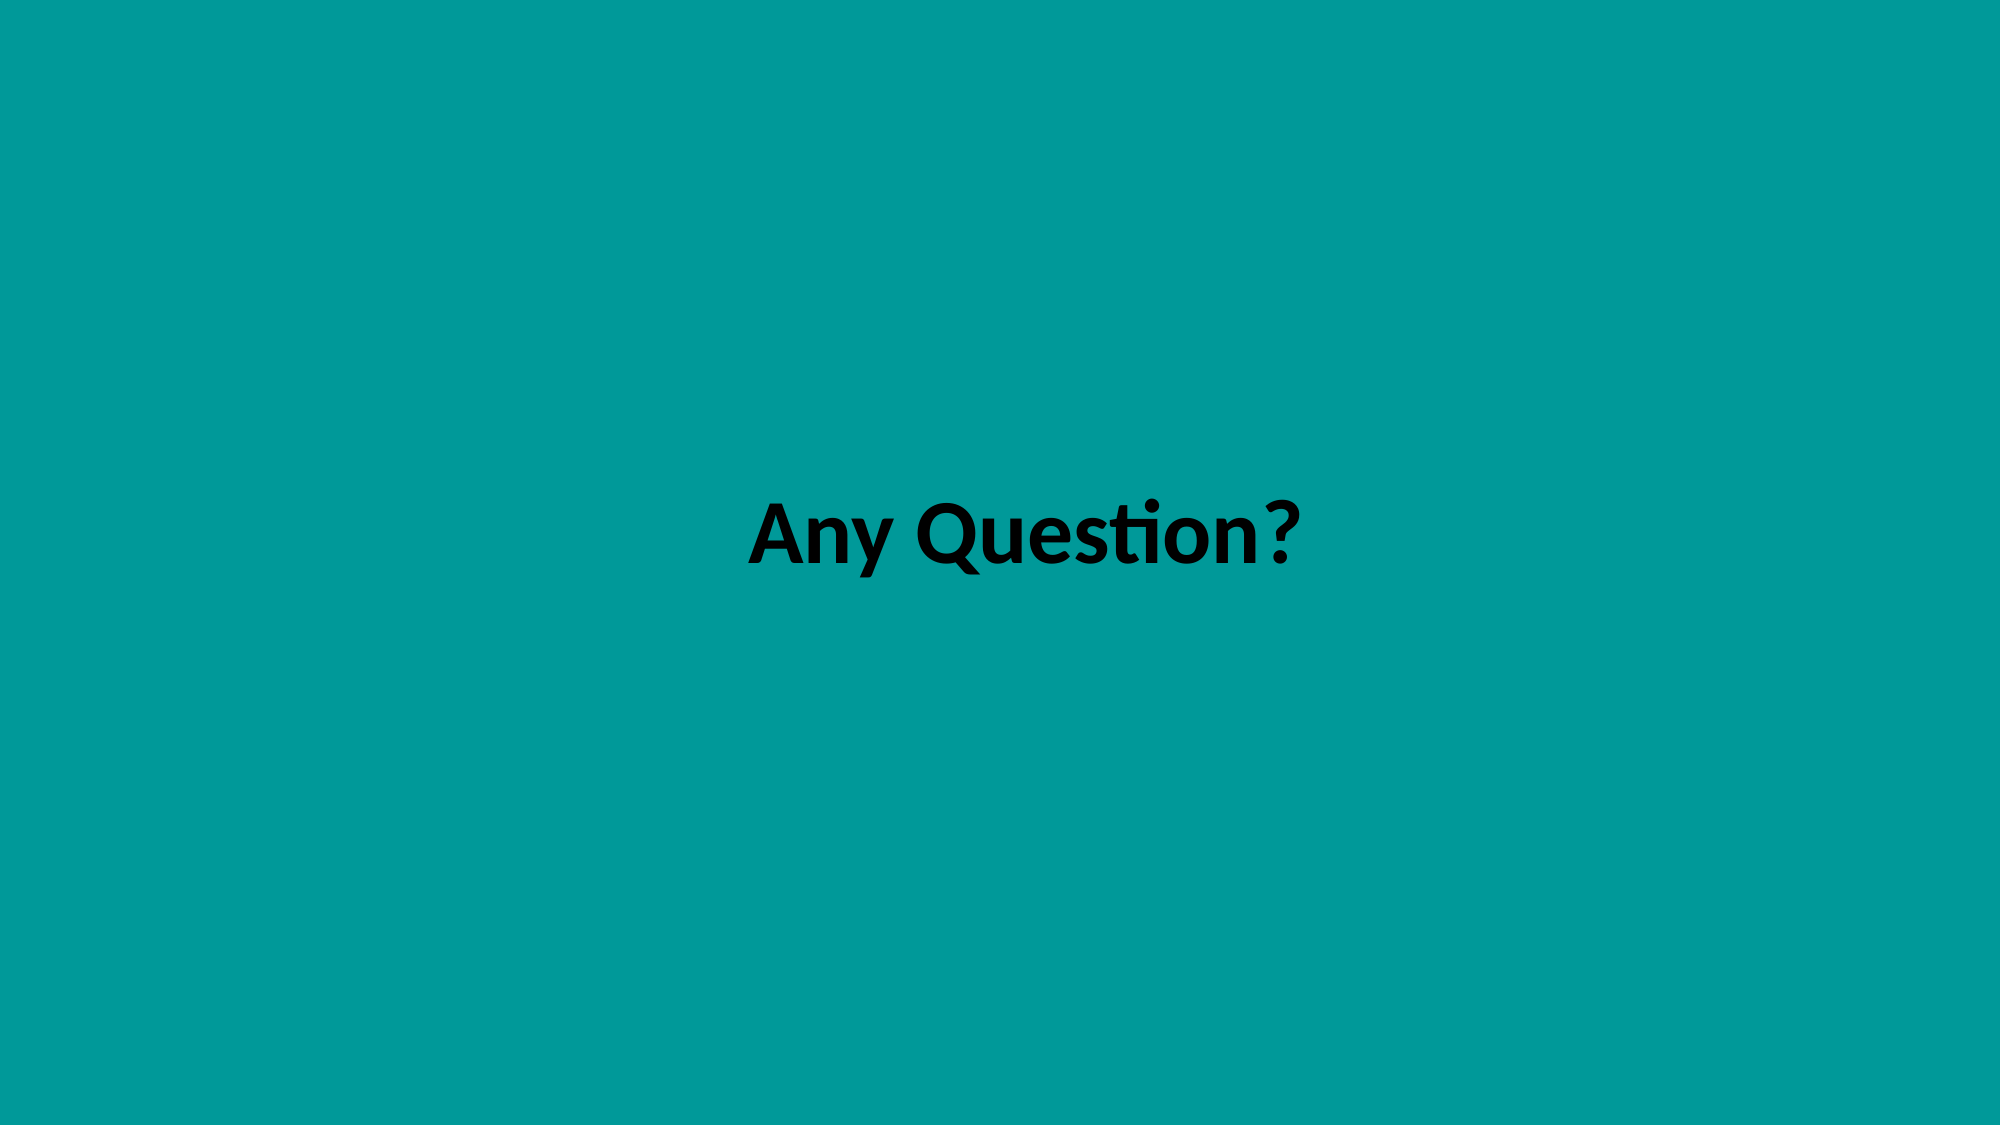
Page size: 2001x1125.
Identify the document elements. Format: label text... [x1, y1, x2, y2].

text_box Any Question? [733, 464, 1586, 589]
